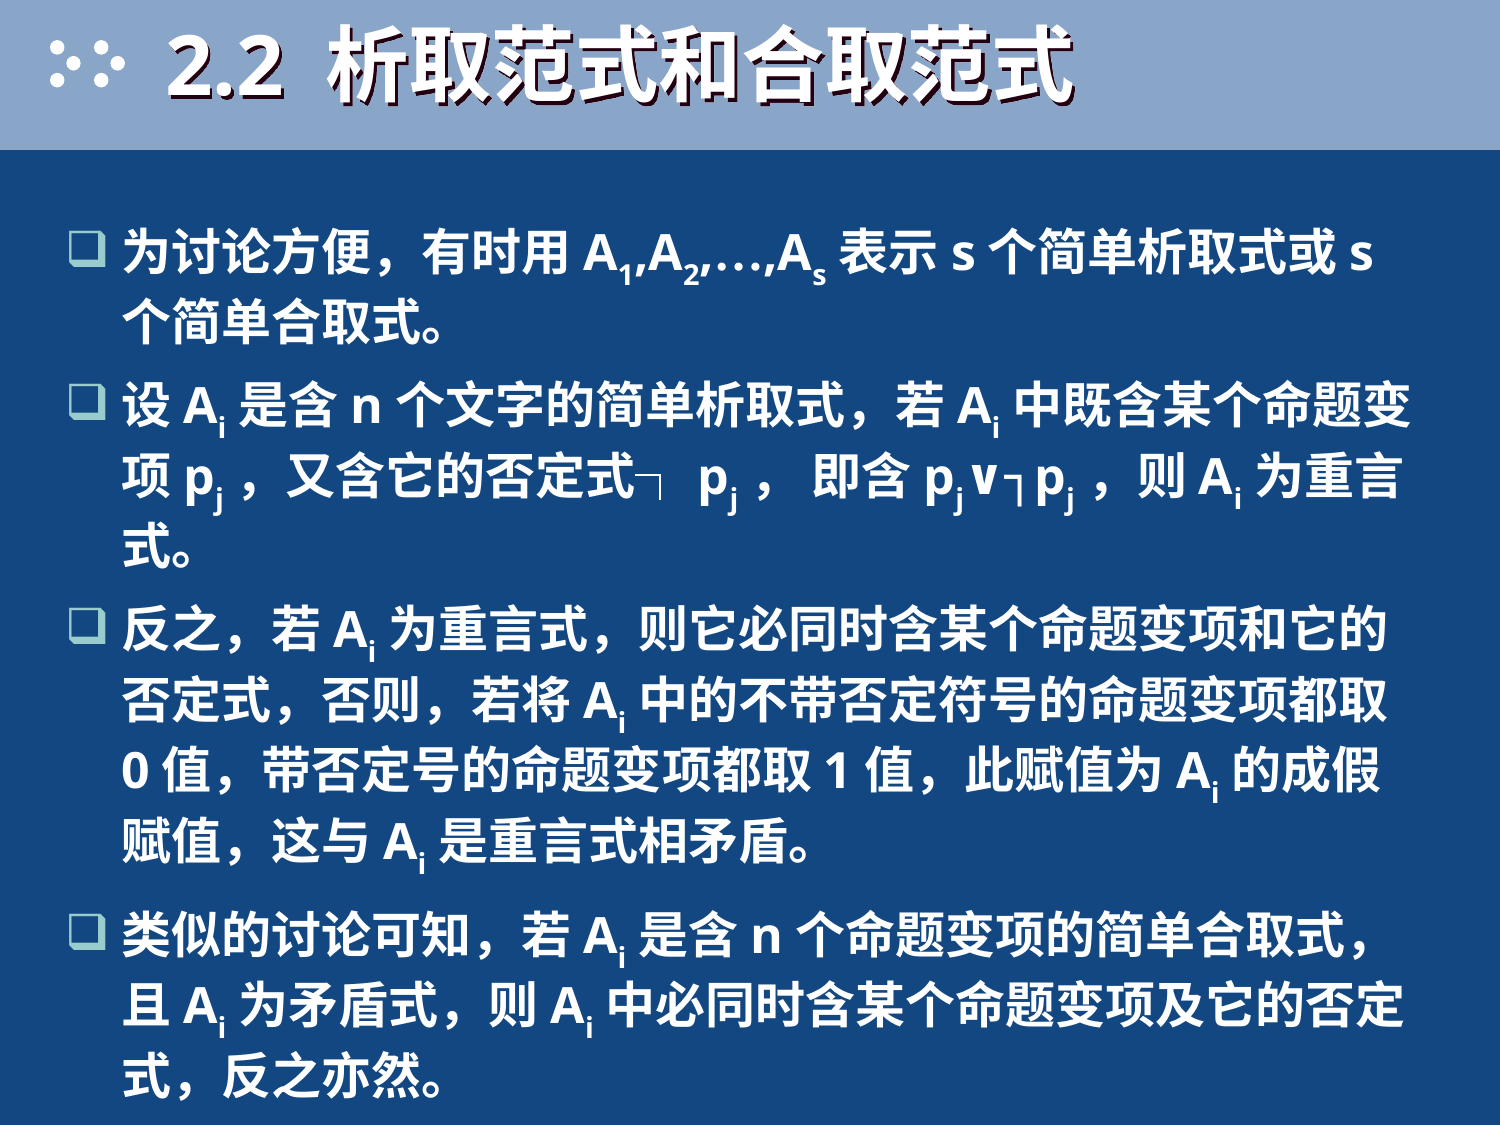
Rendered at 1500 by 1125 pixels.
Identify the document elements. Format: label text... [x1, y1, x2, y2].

title 2.2 析取范式和合取范式 [150, 0, 1500, 125]
list 为讨论方便，有时用A1,A2,…,As表示s个简单析取式或s个简单合取式。 设Ai是含n个文字的简单析取式，若Ai中既含某个命题变项pj，又含它的否定式┐pj， 即含pj∨┐pj，则Ai为重言式。 反之，若Ai为重言式，则它必同时含某个命题变项和它的否定式，否则，若将Ai中的不带否定符号的命题变项都取0值，带否定号的命题变项都取1值，此赋值为Ai的成假赋值，这与Ai是重言式相矛盾。 类似的讨论可知，若Ai是含n个命题变项的简单合取式，且Ai为矛盾式，则Ai中必同时含某个命题变项及它的否定式，反之亦然。 [50, 212, 1438, 1000]
